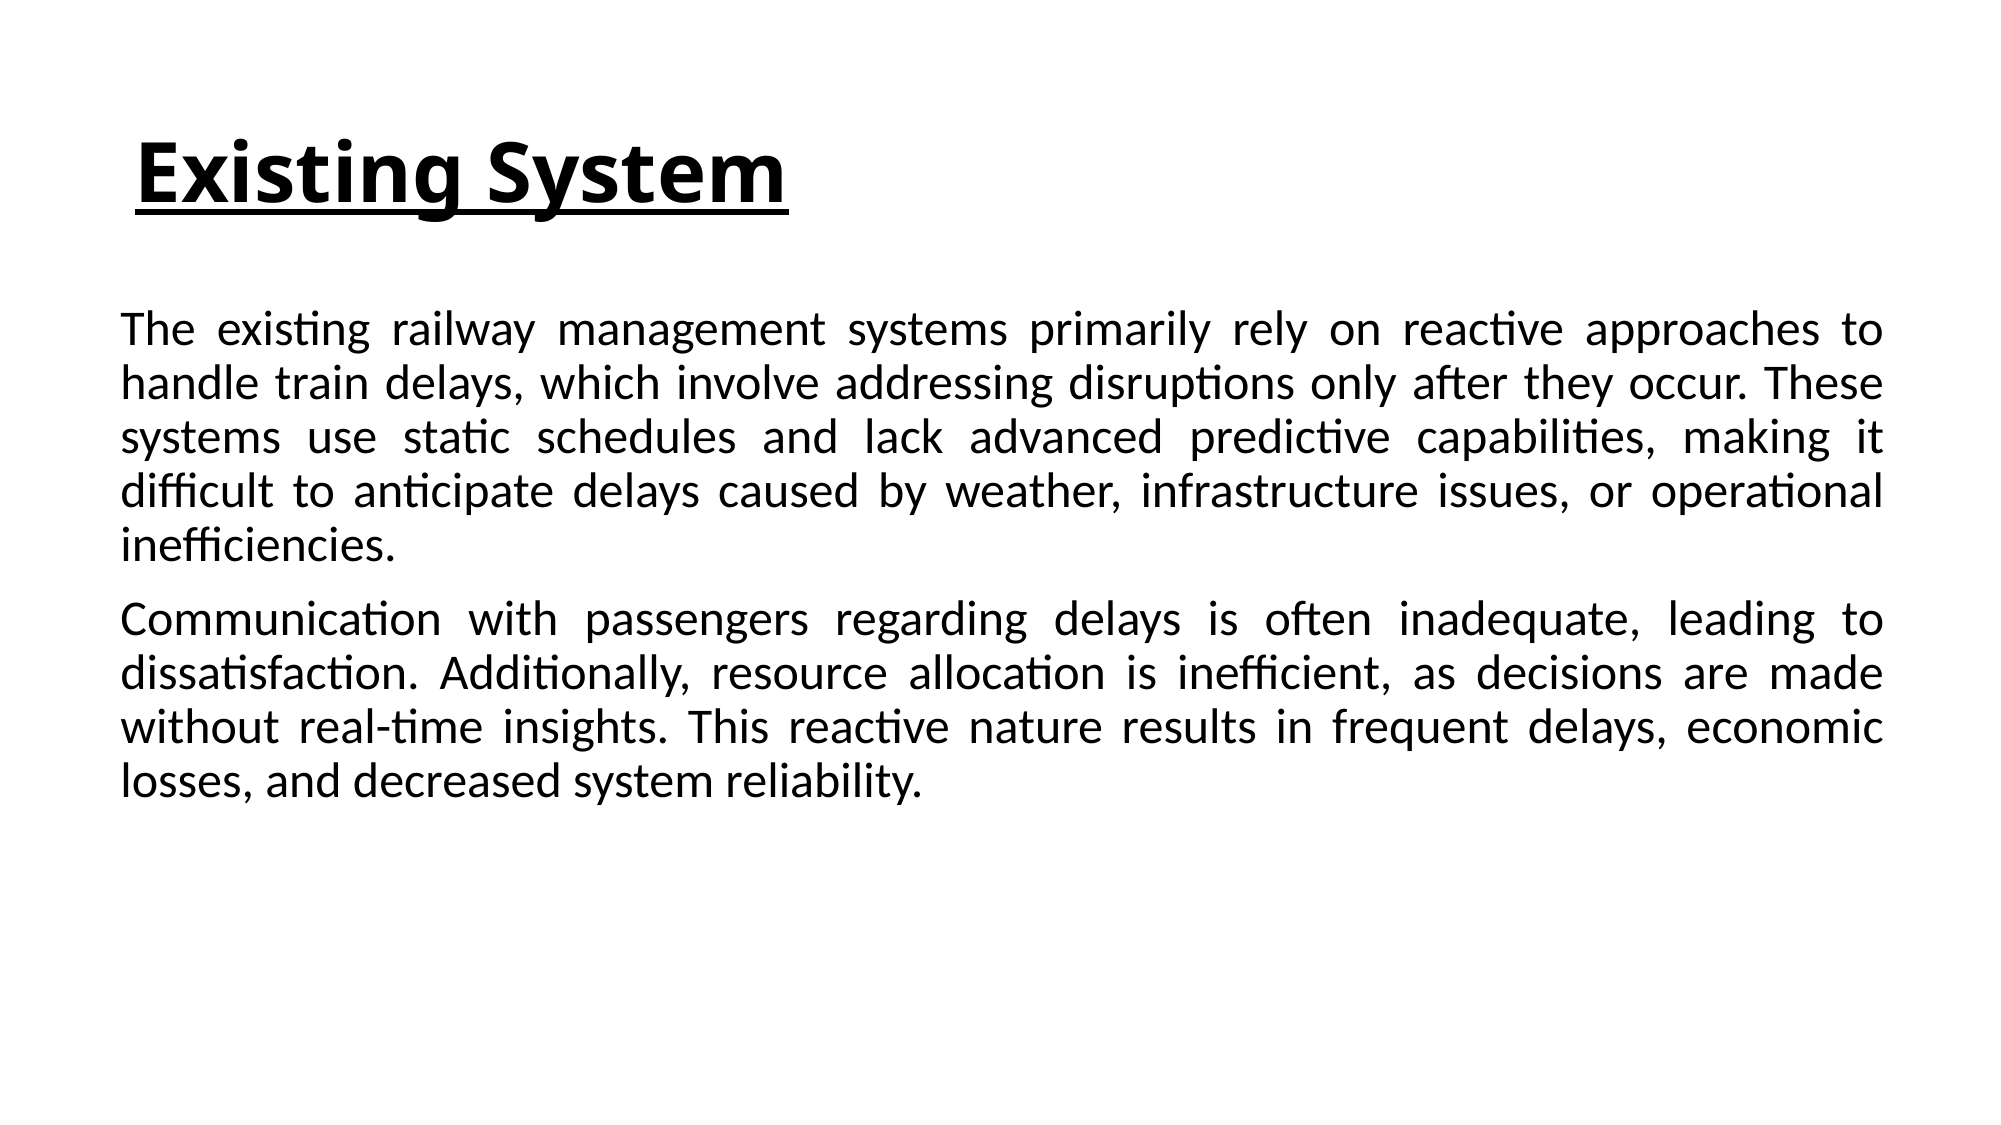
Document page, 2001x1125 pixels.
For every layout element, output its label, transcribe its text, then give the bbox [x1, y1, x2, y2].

title Existing System [119, 82, 1620, 229]
subtitle The existing railway management systems primarily rely on reactive approaches to handle train delays, which involve addressing disruptions only after they occur. These systems use static schedules and lack advanced predictive capabilities, making it difficult to anticipate delays caused by weather, infrastructure issues, or operational inefficiencies. Communication with passengers regarding delays is often inadequate, leading to dissatisfaction. Additionally, resource allocation is inefficient, as decisions are made without real-time insights. This reactive nature results in frequent delays, economic losses, and decreased system reliability. [105, 294, 1900, 940]
